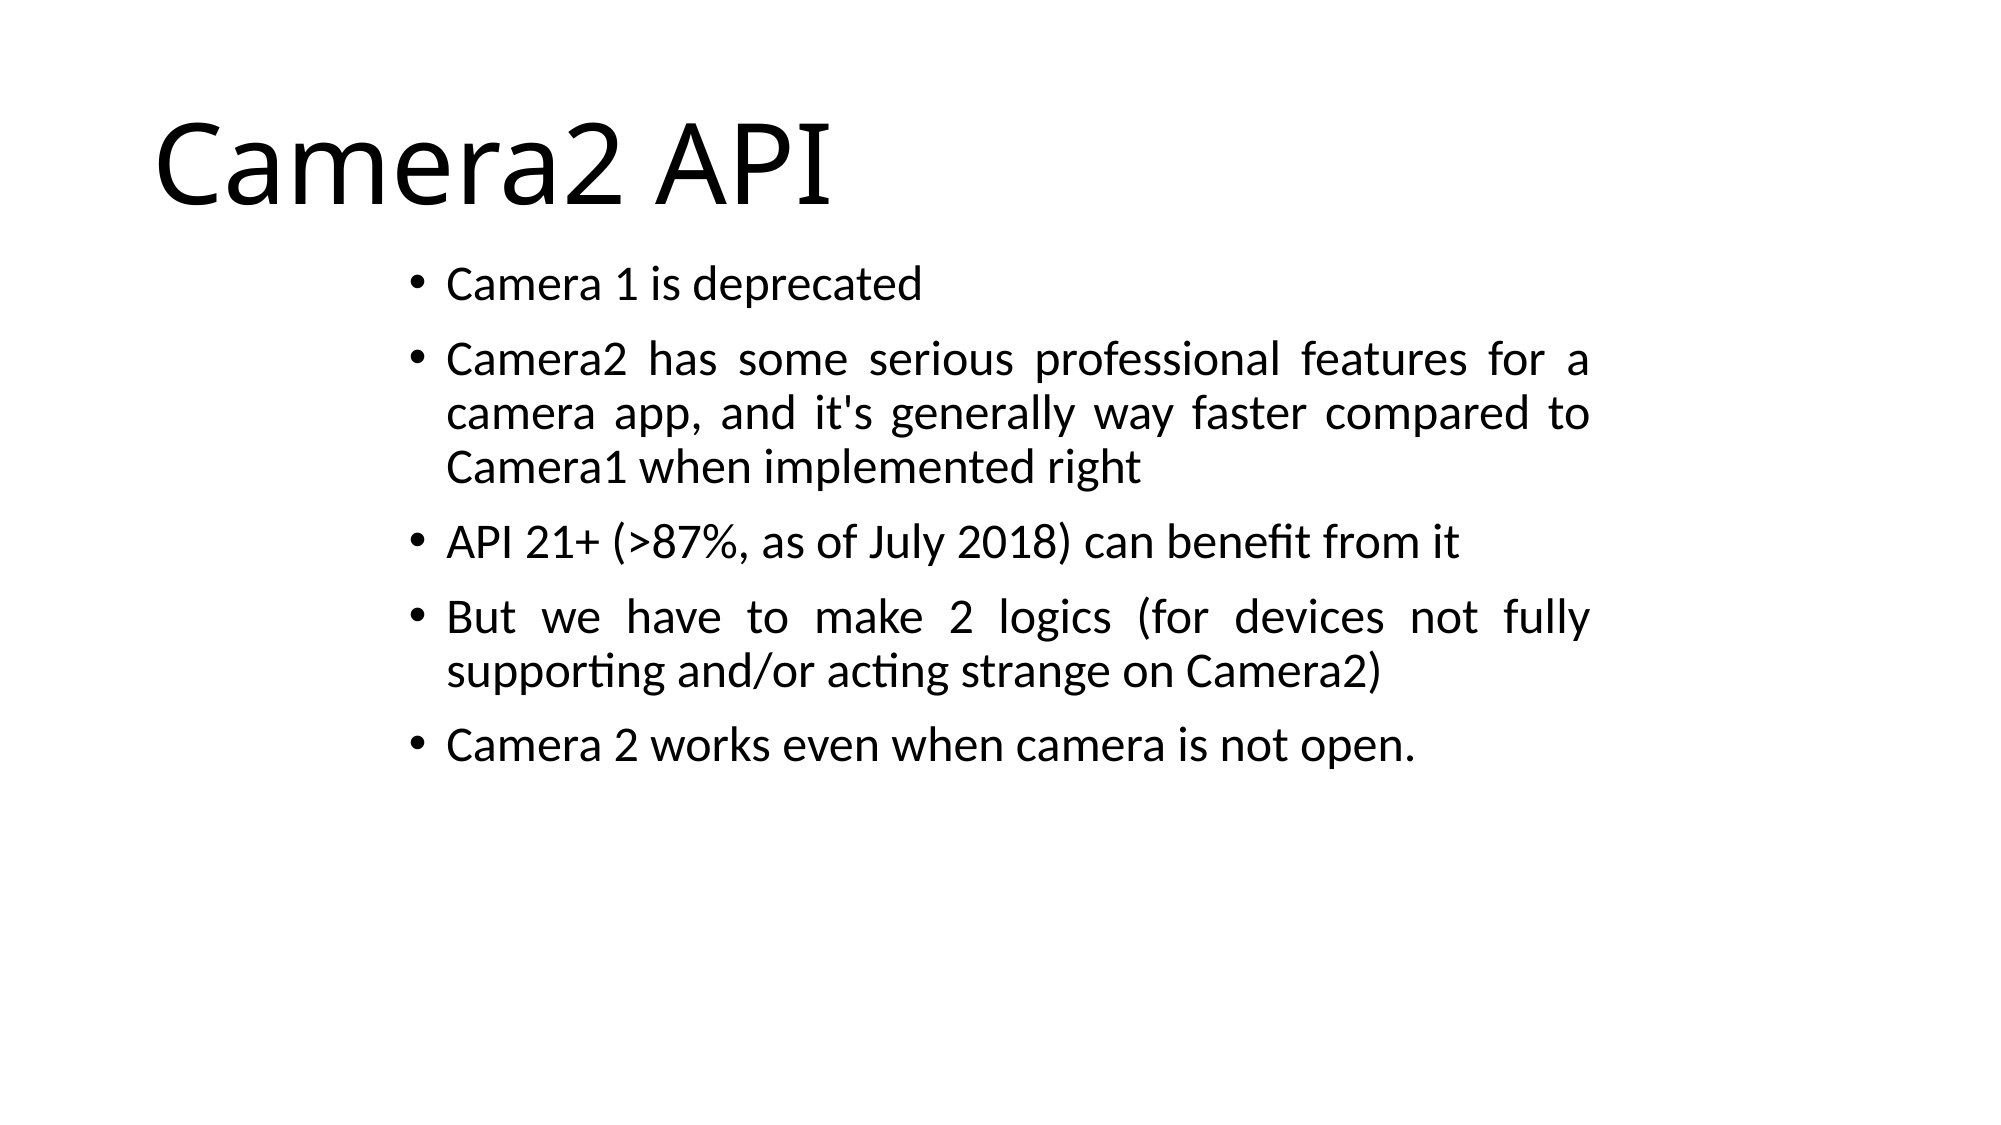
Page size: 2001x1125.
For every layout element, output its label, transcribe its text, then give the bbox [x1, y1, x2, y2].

title Camera2 API [137, 59, 1863, 278]
list Camera 1 is deprecated Camera2 has some serious professional features for a camera app, and it's generally way faster compared to Camera1 when implemented right API 21+ (>87%, as of July 2018) can benefit from it But we have to make 2 logics (for devices not fully supporting and/or acting strange on Camera2) Camera 2 works even when camera is not open. [393, 249, 1607, 967]
